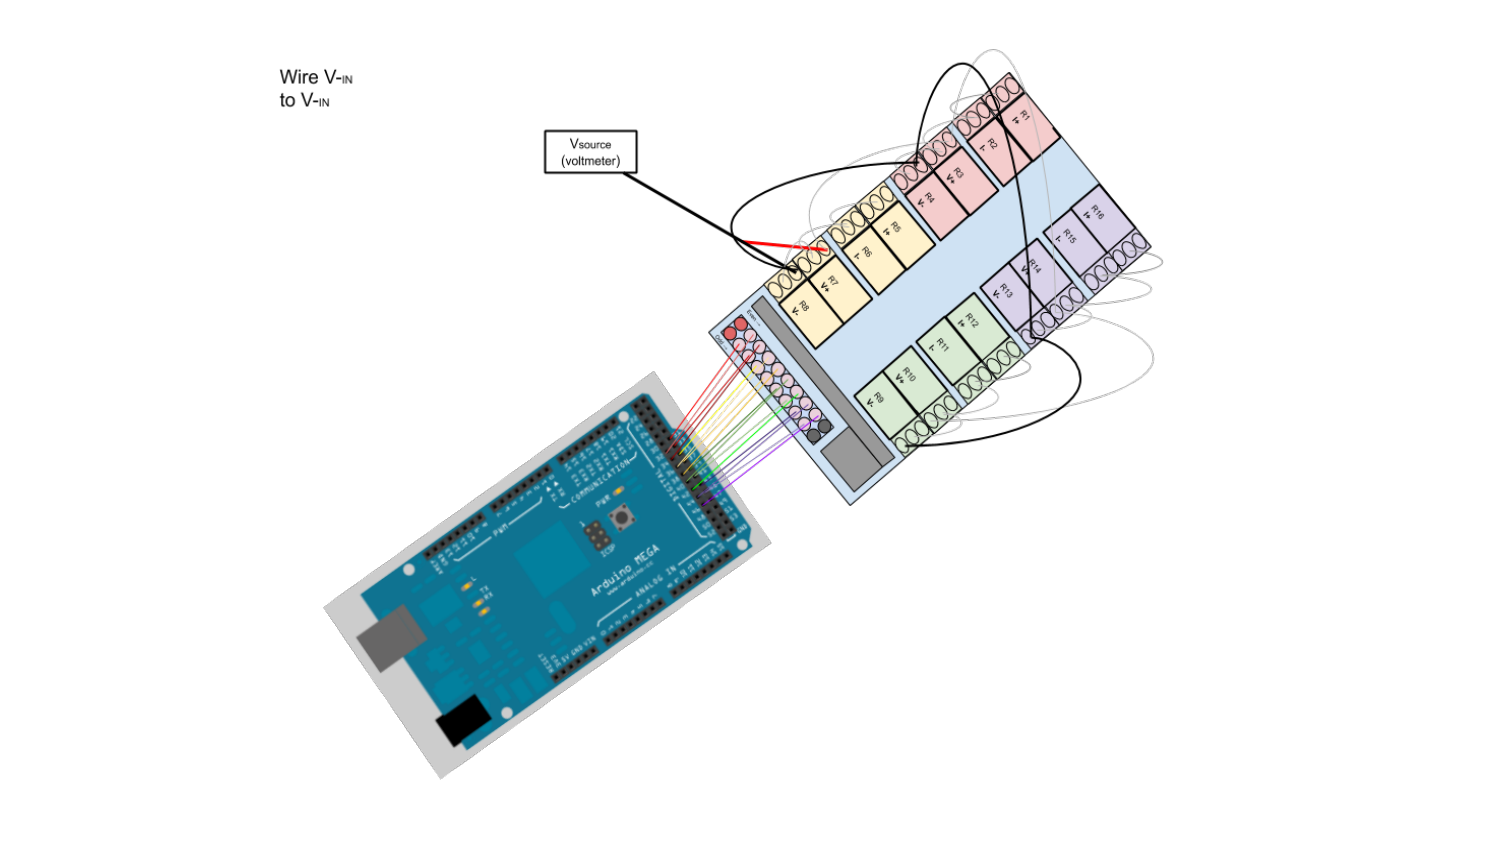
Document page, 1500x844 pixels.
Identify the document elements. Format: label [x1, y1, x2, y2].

picture [262, 46, 1238, 798]
